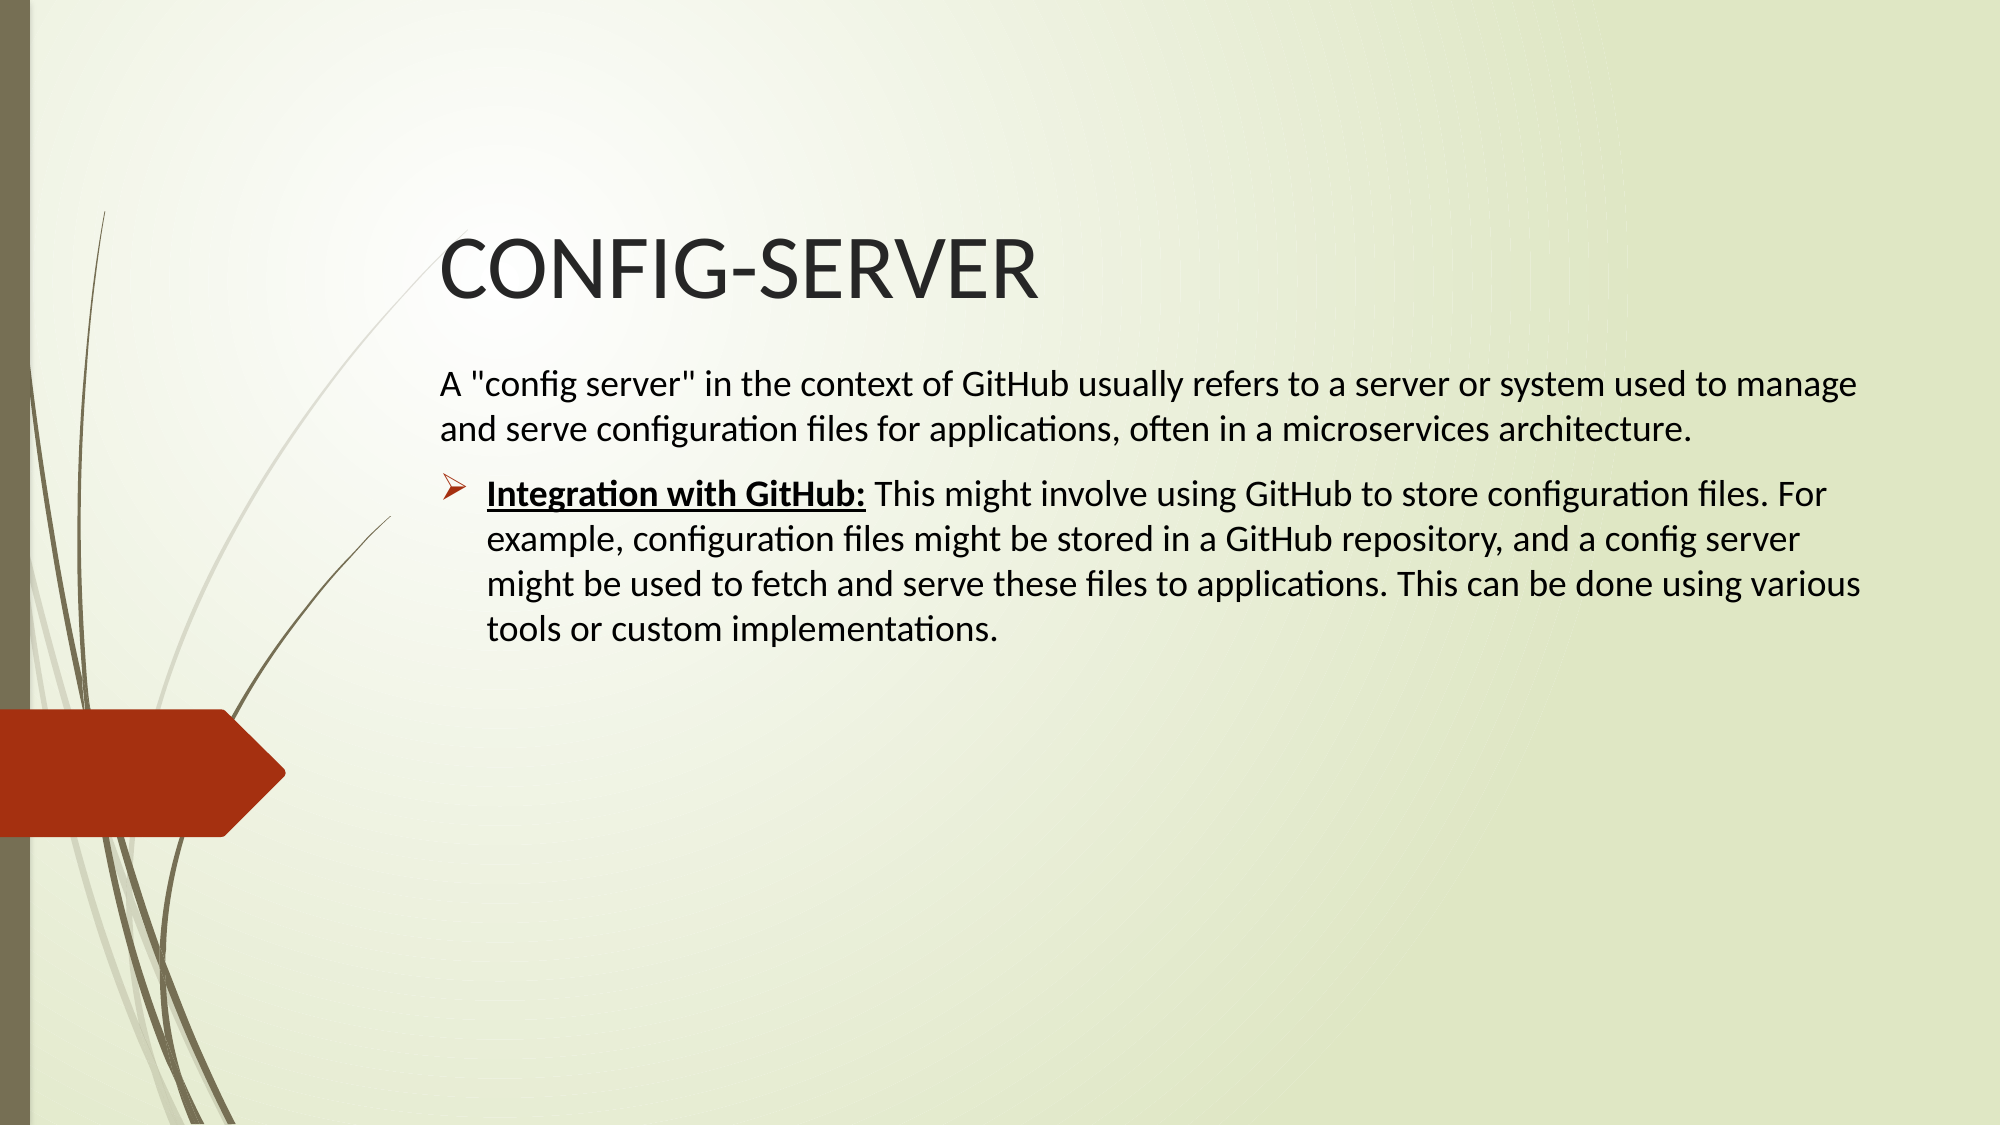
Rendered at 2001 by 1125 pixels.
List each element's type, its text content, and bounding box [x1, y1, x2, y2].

title CONFIG-SERVER [424, 112, 1888, 325]
subtitle A "config server" in the context of GitHub usually refers to a server or system used to manage and serve configuration files for applications, often in a microservices architecture. Integration with GitHub: This might involve using GitHub to store configuration files. For example, configuration files might be stored in a GitHub repository, and a config server might be used to fetch and serve these files to applications. This can be done using various tools or custom implementations. [424, 351, 1888, 969]
